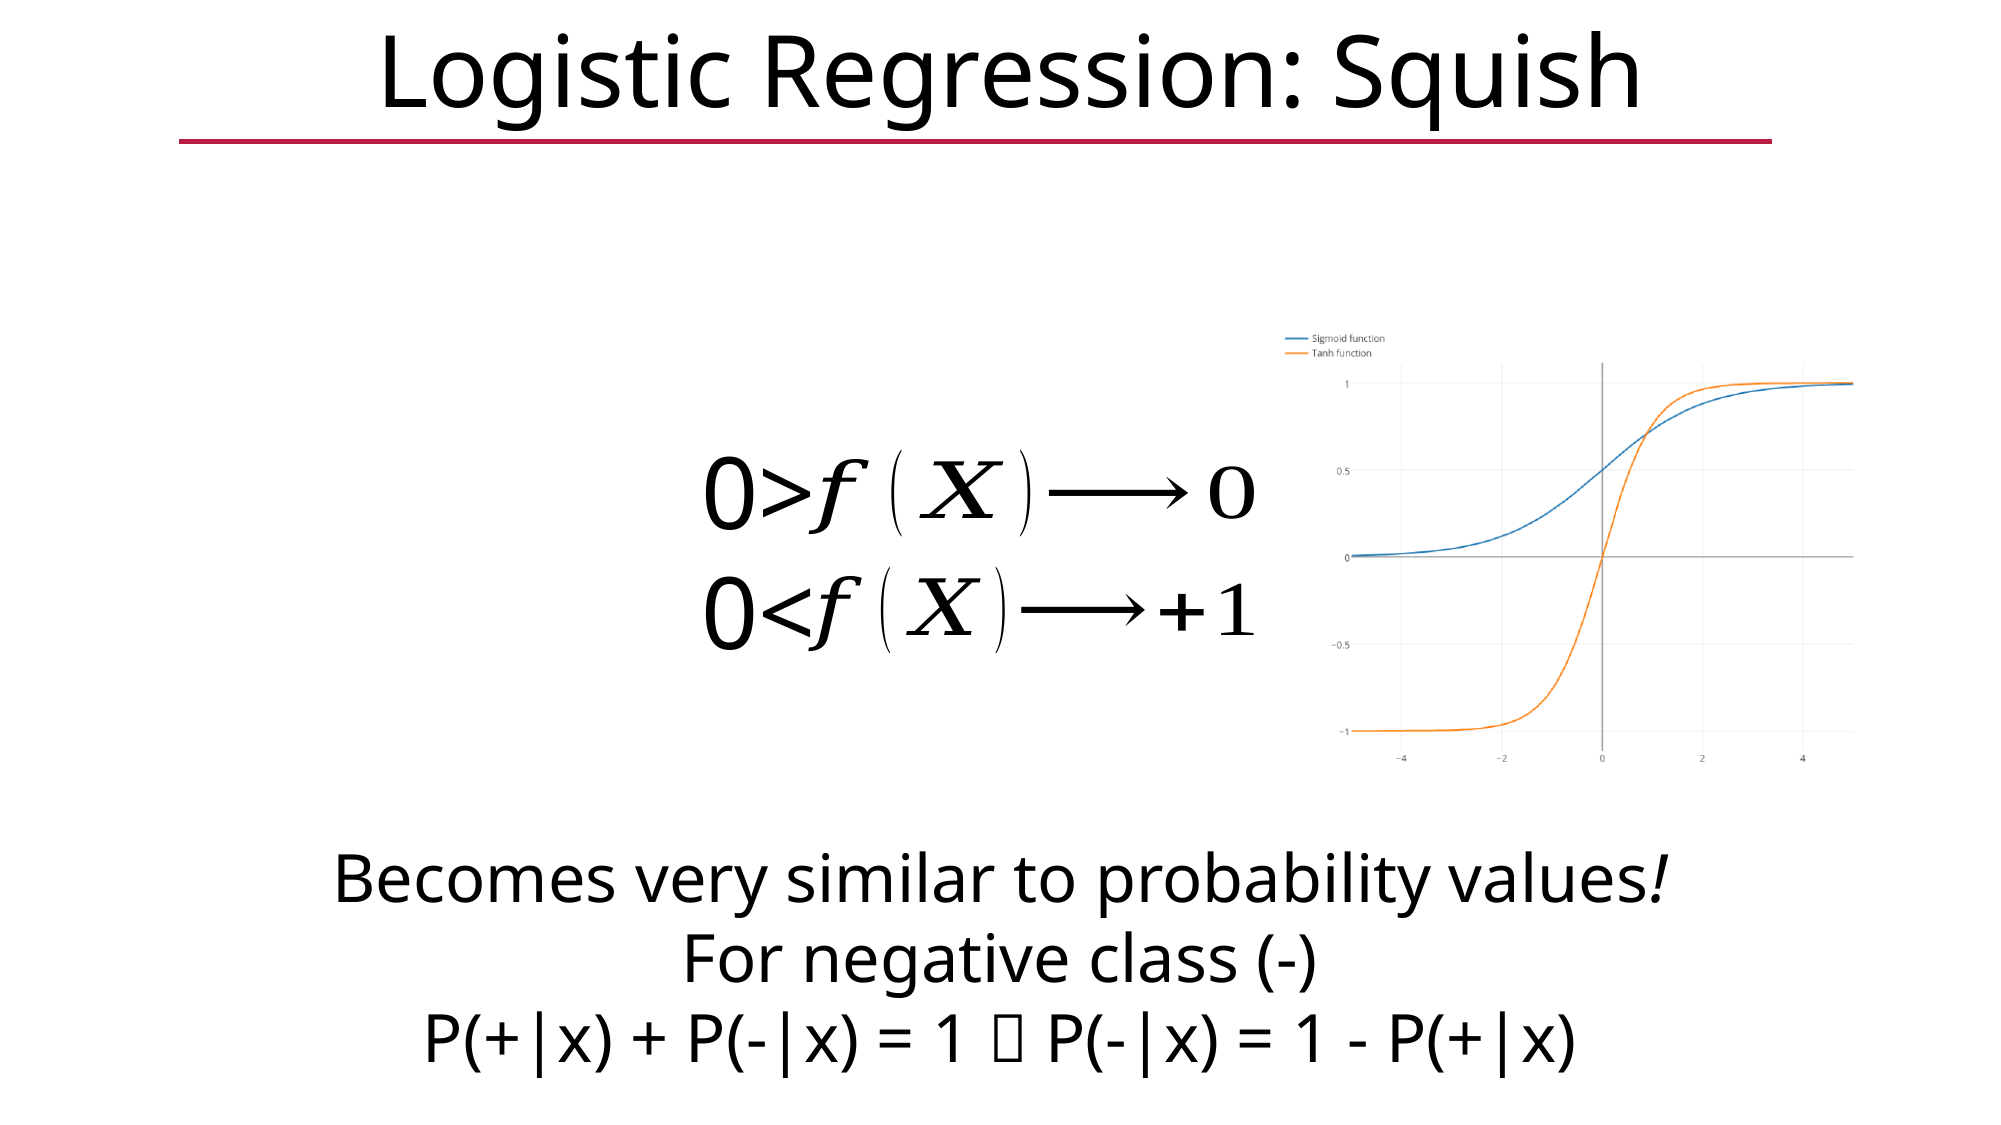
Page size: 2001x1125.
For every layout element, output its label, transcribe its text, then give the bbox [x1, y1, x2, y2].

text_box Becomes very similar to probability values! For negative class (-) P(+|x) + P(-|x) = 1  P(-|x) = 1 - P(+|x) [0, 828, 2000, 1084]
text_box Logistic Regression: Squish [11, 0, 2000, 135]
picture [1278, 326, 1868, 776]
text_box 0> 0< [637, 422, 880, 677]
